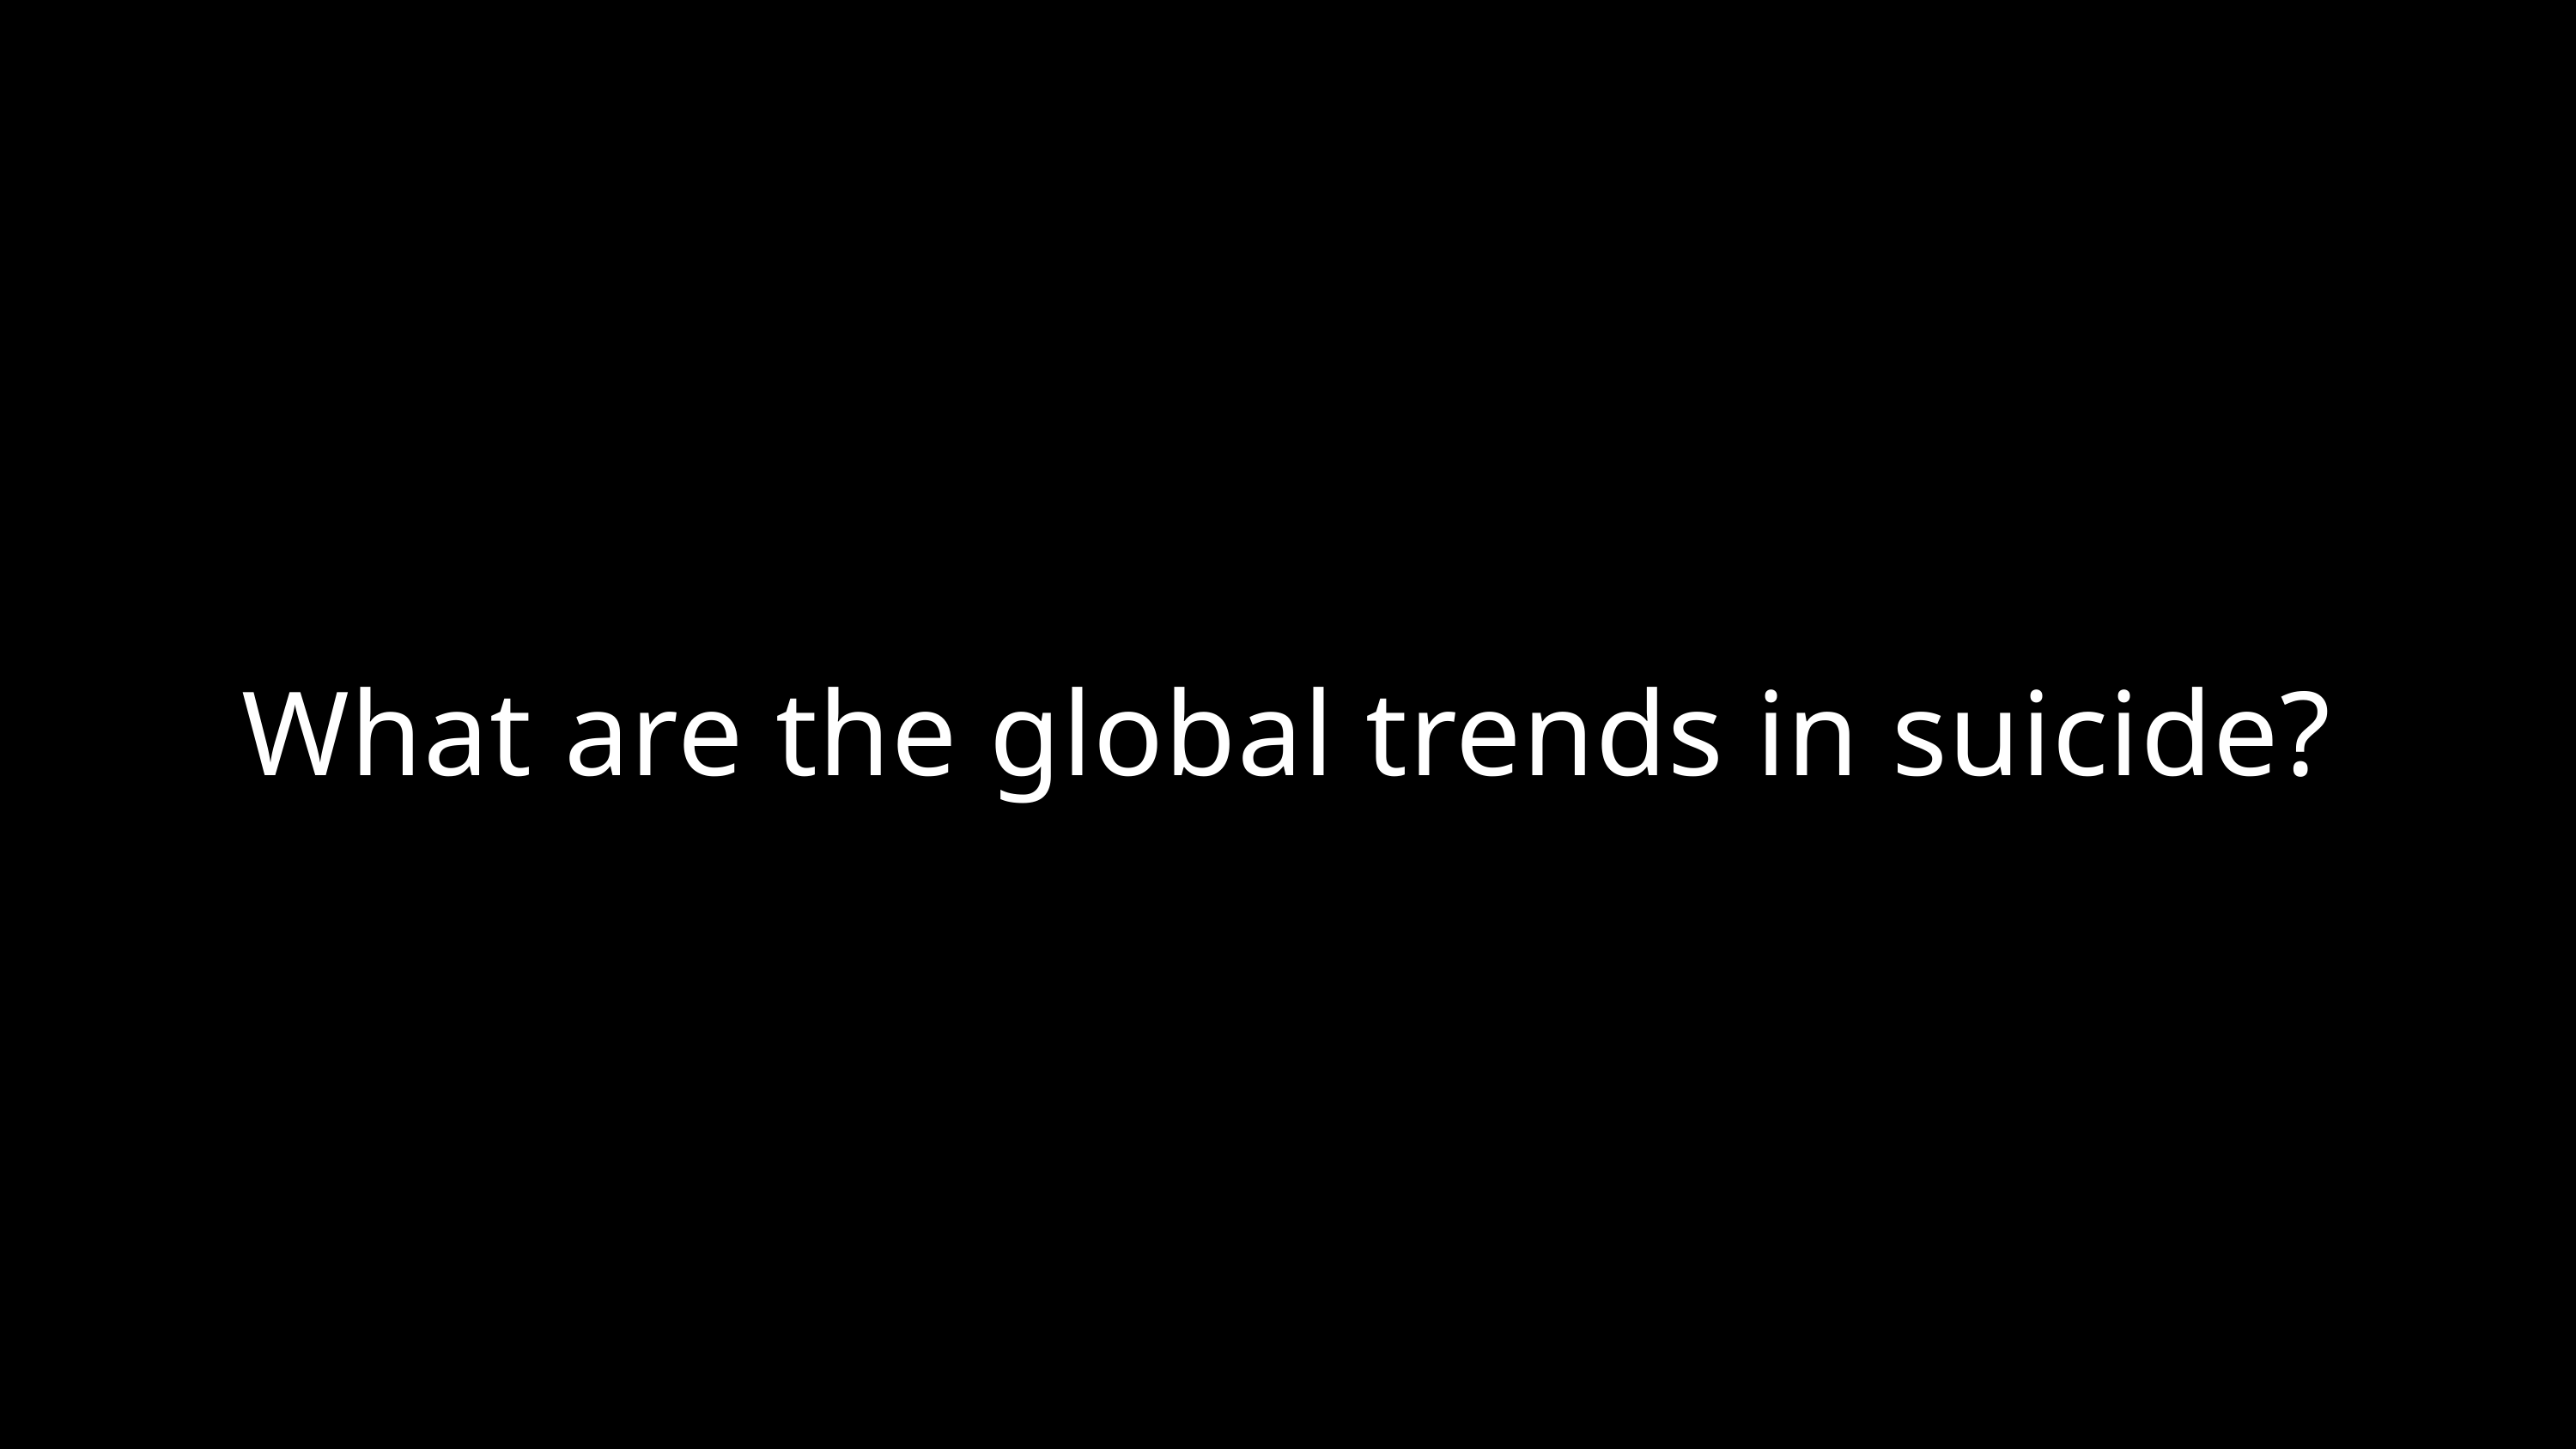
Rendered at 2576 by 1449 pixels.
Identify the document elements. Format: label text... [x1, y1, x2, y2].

text_box What are the global trends in suicide? [161, 641, 2415, 799]
